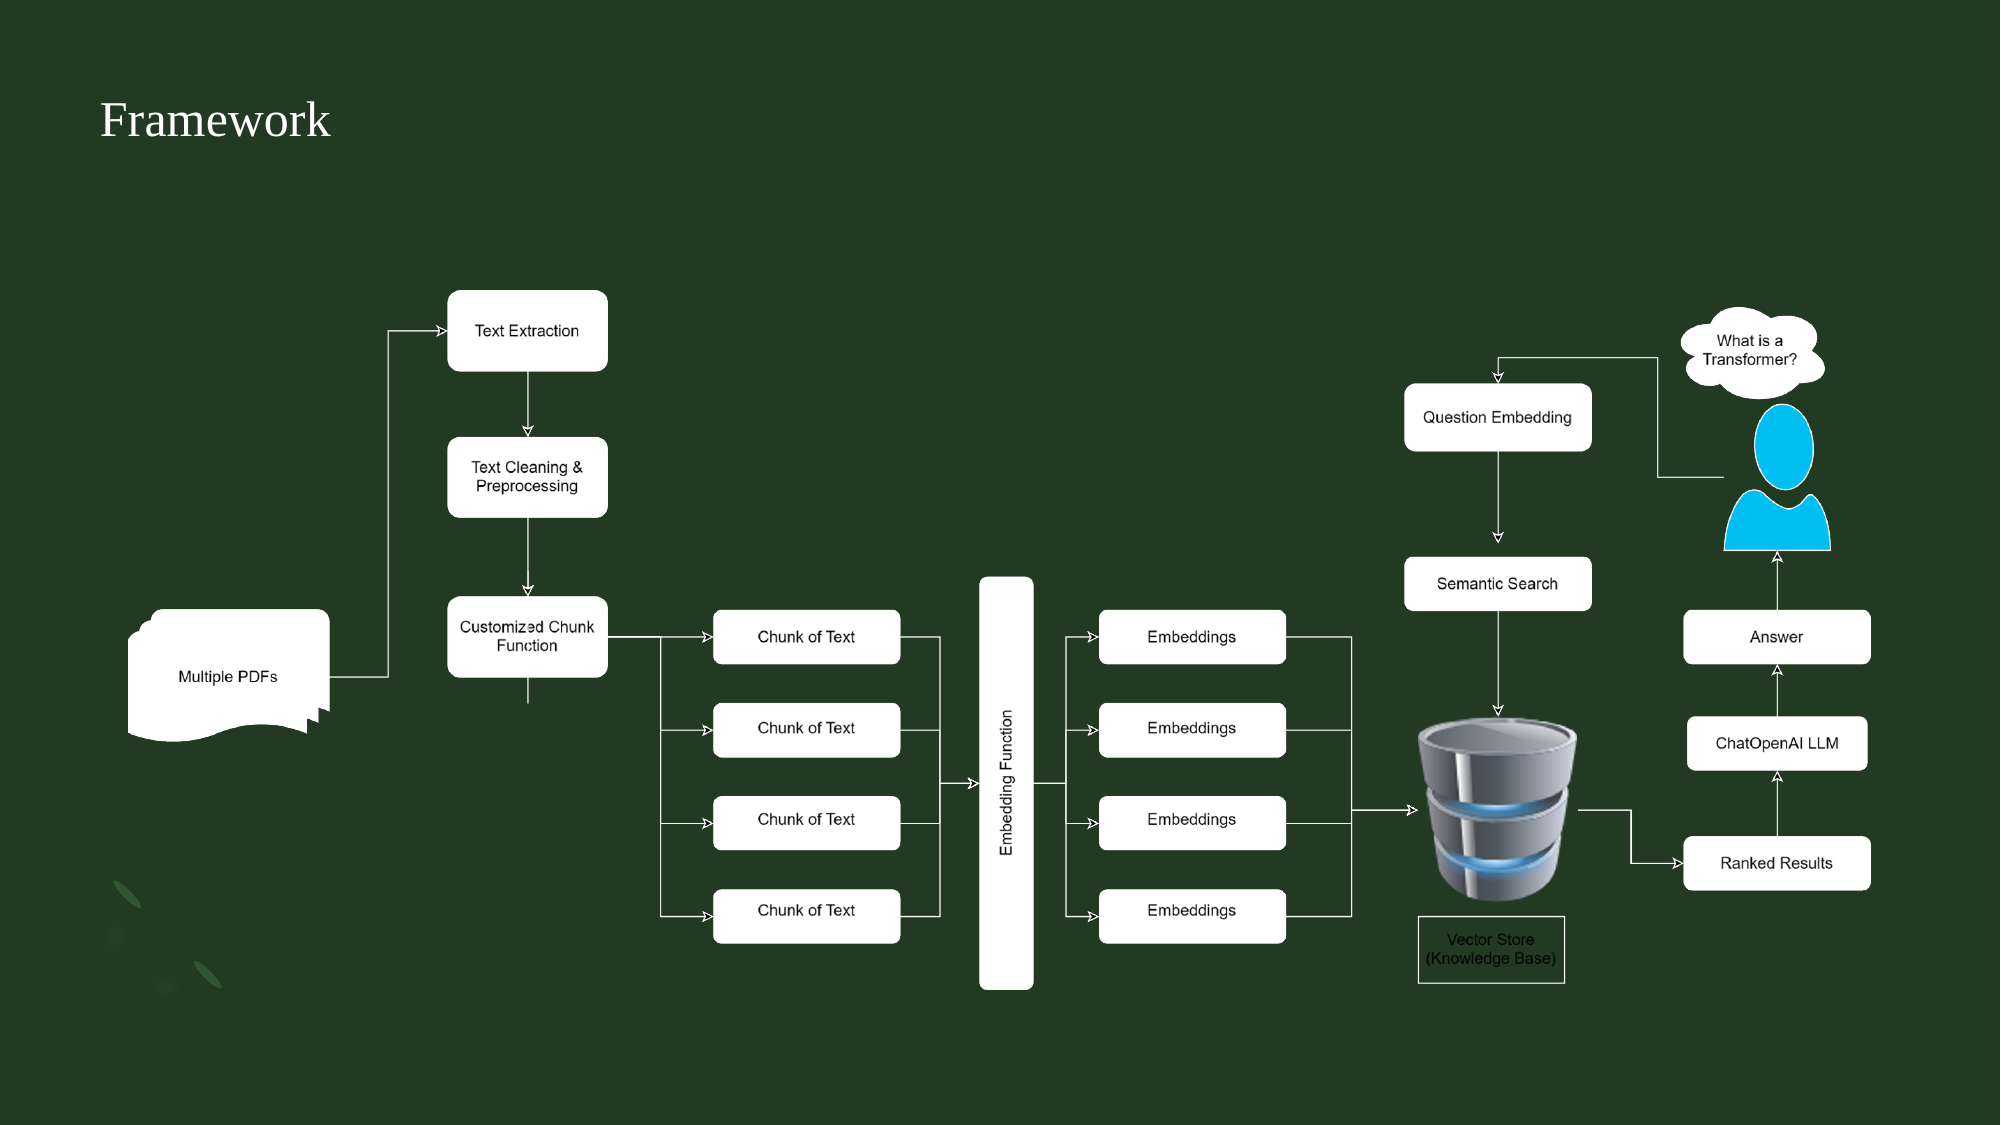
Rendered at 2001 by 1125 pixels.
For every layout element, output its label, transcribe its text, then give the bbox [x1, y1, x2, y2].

picture [128, 290, 1872, 990]
title Framework [100, 70, 576, 162]
